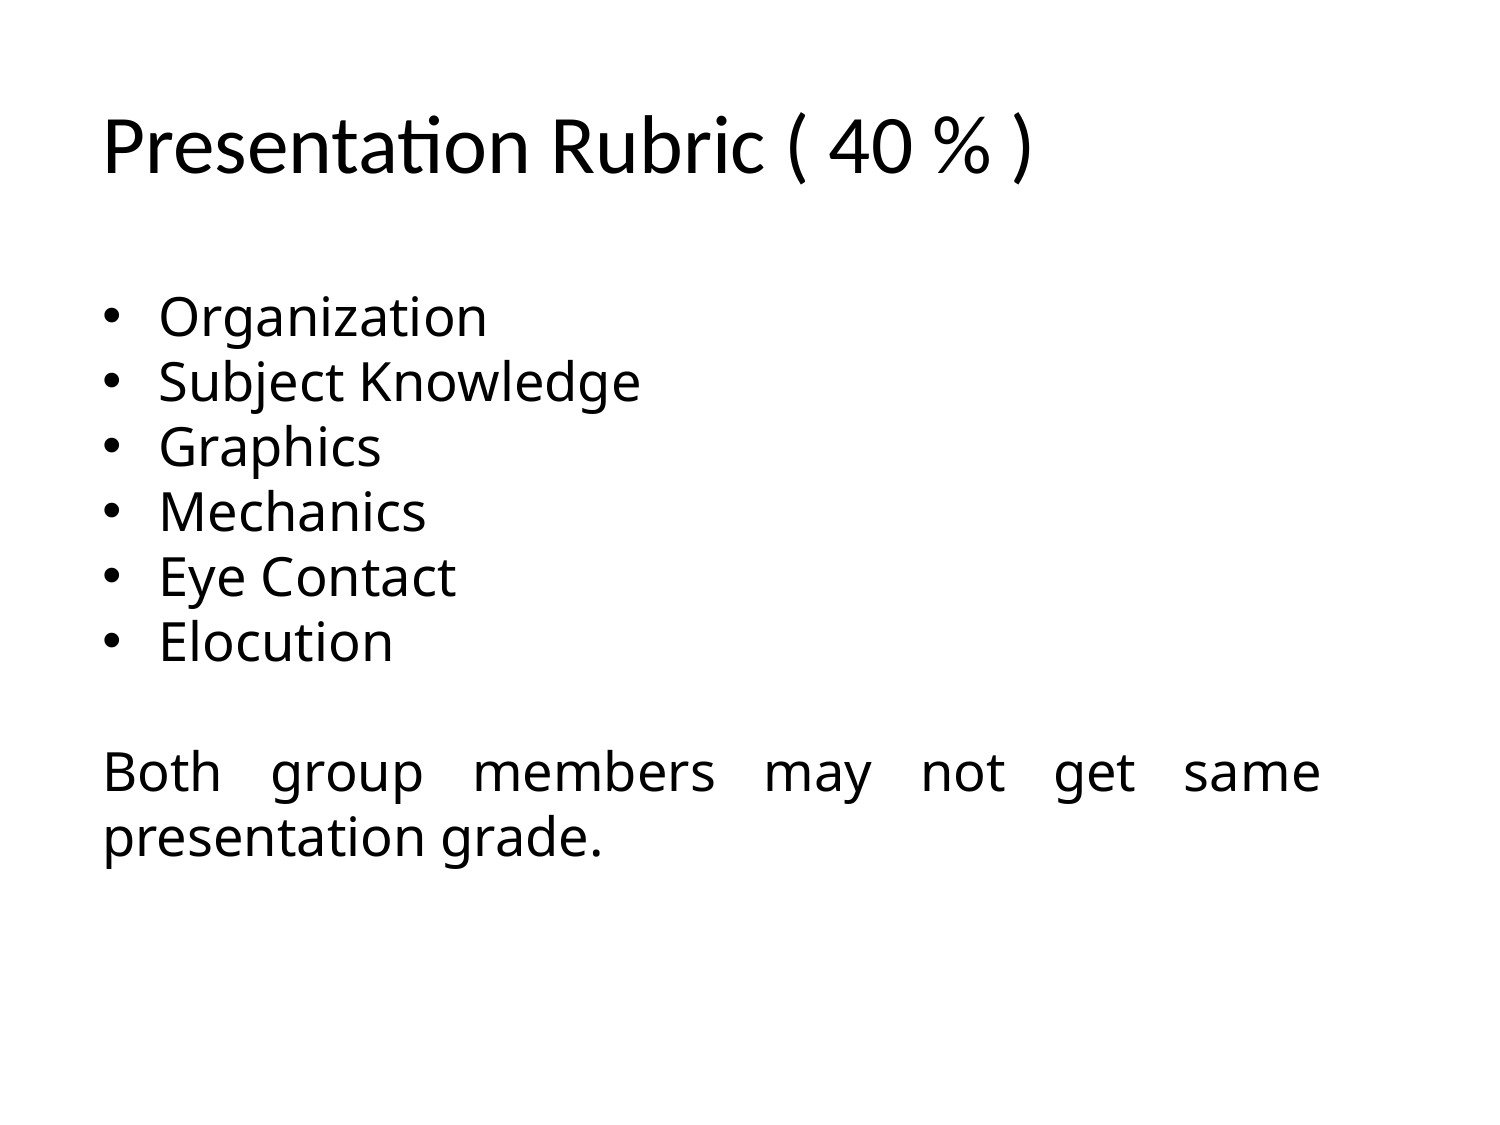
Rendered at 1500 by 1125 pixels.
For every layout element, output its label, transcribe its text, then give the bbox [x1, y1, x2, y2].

title Presentation Rubric ( 40 % ) [87, 75, 1363, 299]
text_box Organization Subject Knowledge Graphics Mechanics Eye Contact Elocution Both group members may not get same presentation grade. [87, 274, 1338, 1125]
